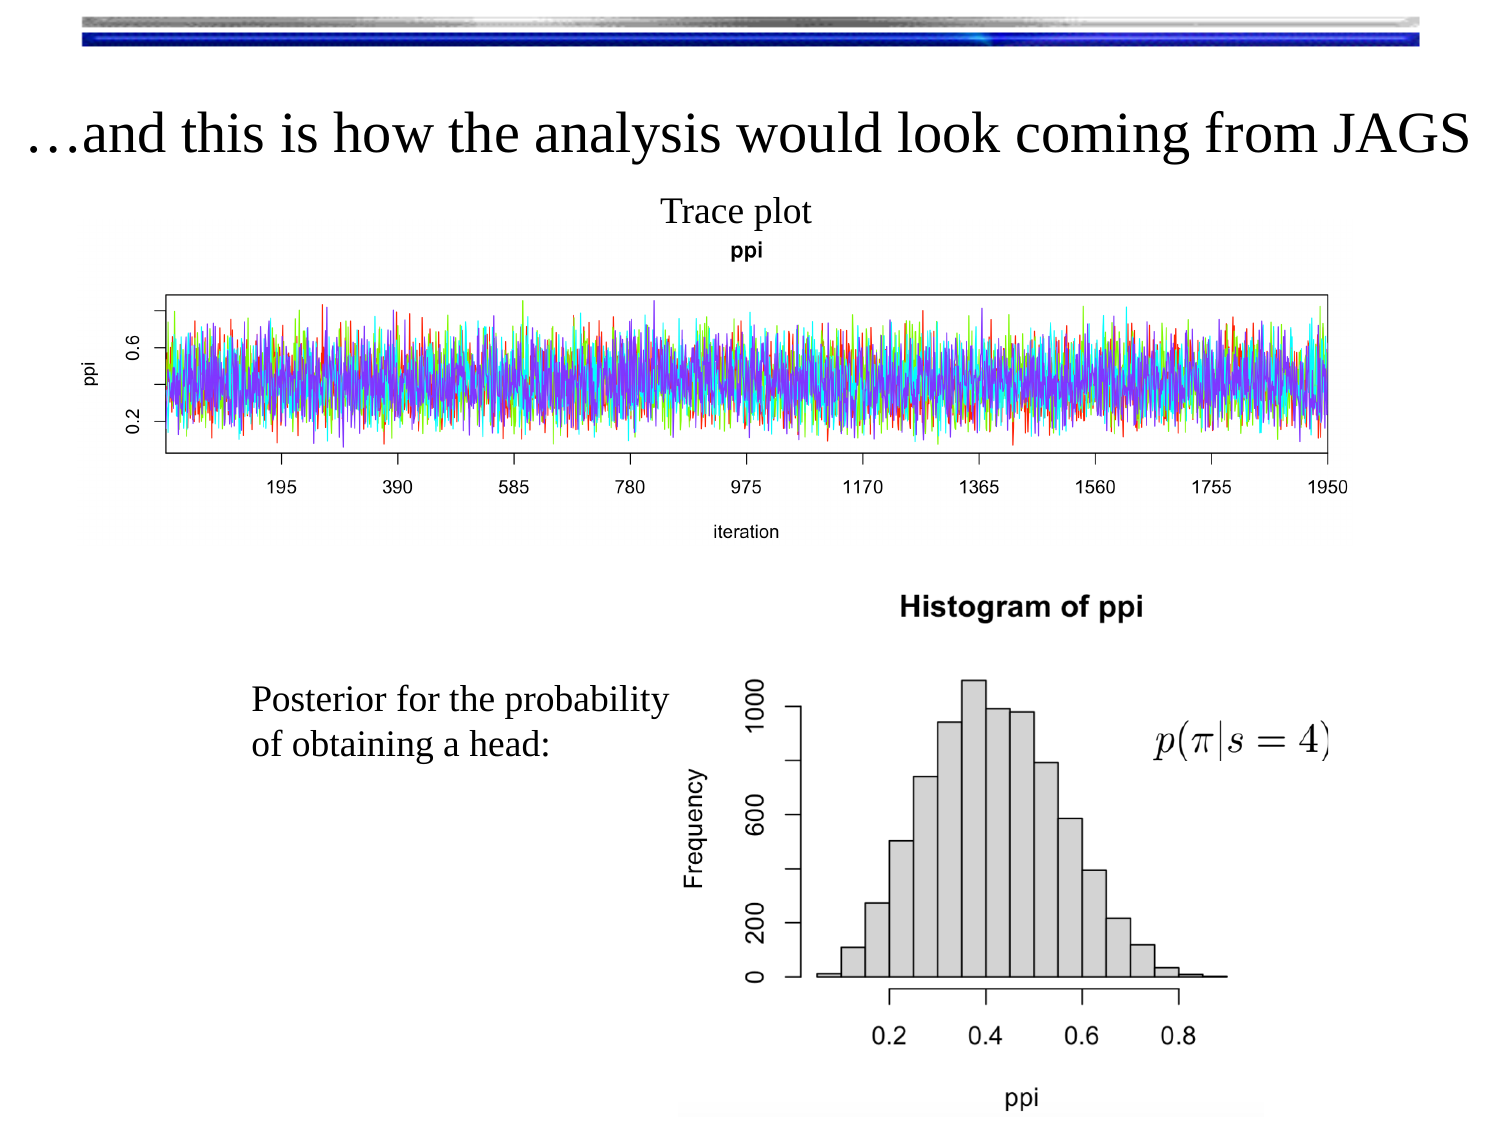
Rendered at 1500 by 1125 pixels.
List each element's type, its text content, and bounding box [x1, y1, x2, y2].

text_box …and this is how the analysis would look coming from JAGS [10, 36, 1486, 222]
text_box Posterior for the probability of obtaining a head: [236, 666, 673, 771]
text_box Trace plot [645, 179, 860, 217]
picture [678, 564, 1329, 1117]
picture [79, 12, 1426, 52]
picture [76, 219, 1353, 546]
